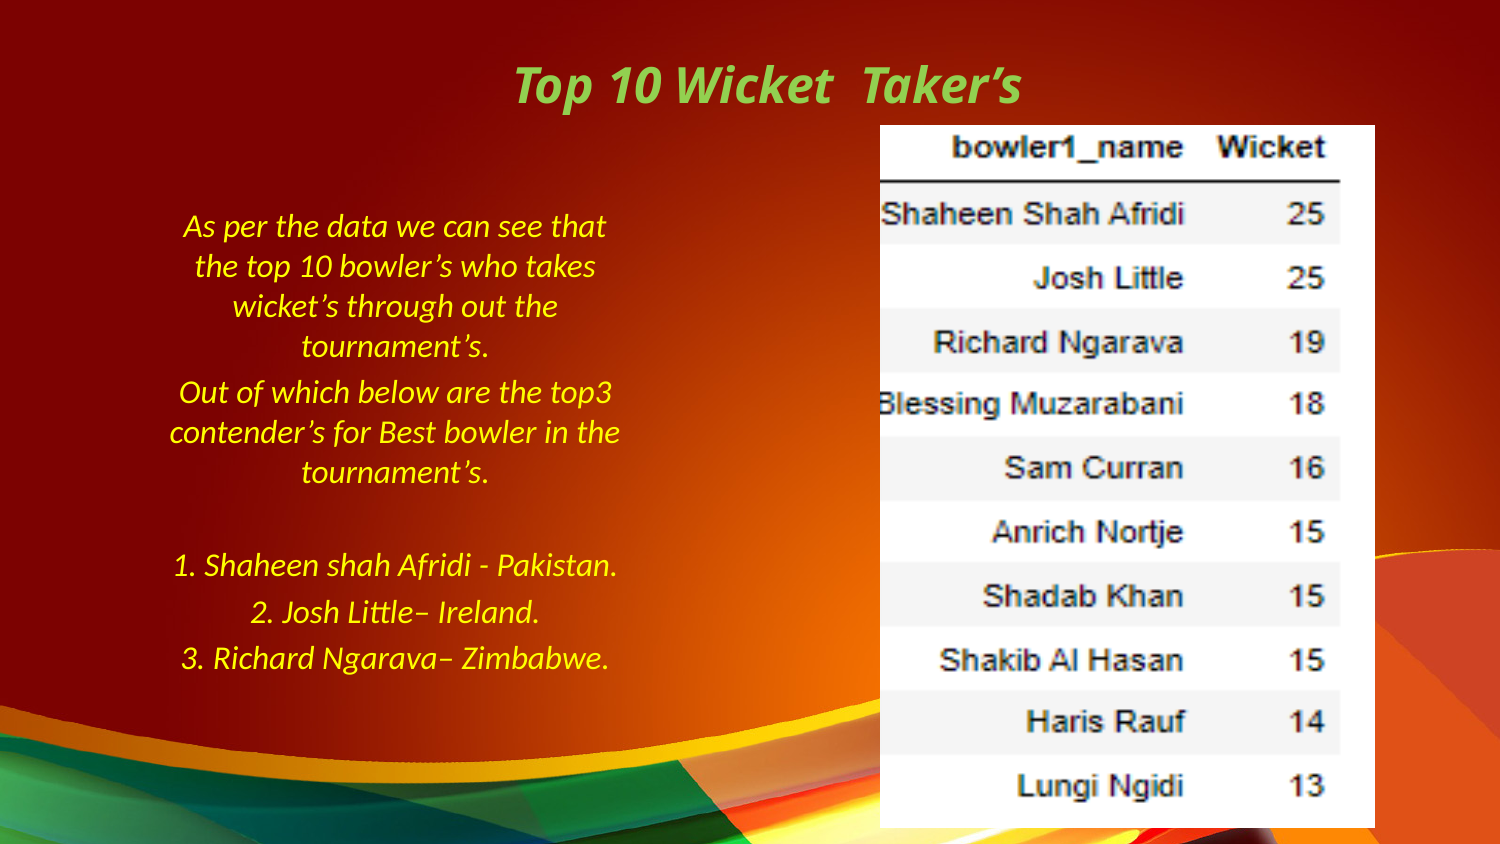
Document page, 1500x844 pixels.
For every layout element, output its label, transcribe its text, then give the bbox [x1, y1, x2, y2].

title Top 10 Wicket Taker’s [410, 34, 1126, 122]
list As per the data we can see that the top 10 bowler’s who takes wicket’s through out the tournament’s. Out of which below are the top3 contender’s for Best bowler in the tournament’s. 1. Shaheen shah Afridi - Pakistan. 2. Josh Little– Ireland. 3. Richard Ngarava– Zimbabwe. [148, 196, 643, 774]
picture [0, 0, 1500, 844]
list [880, 125, 1375, 828]
